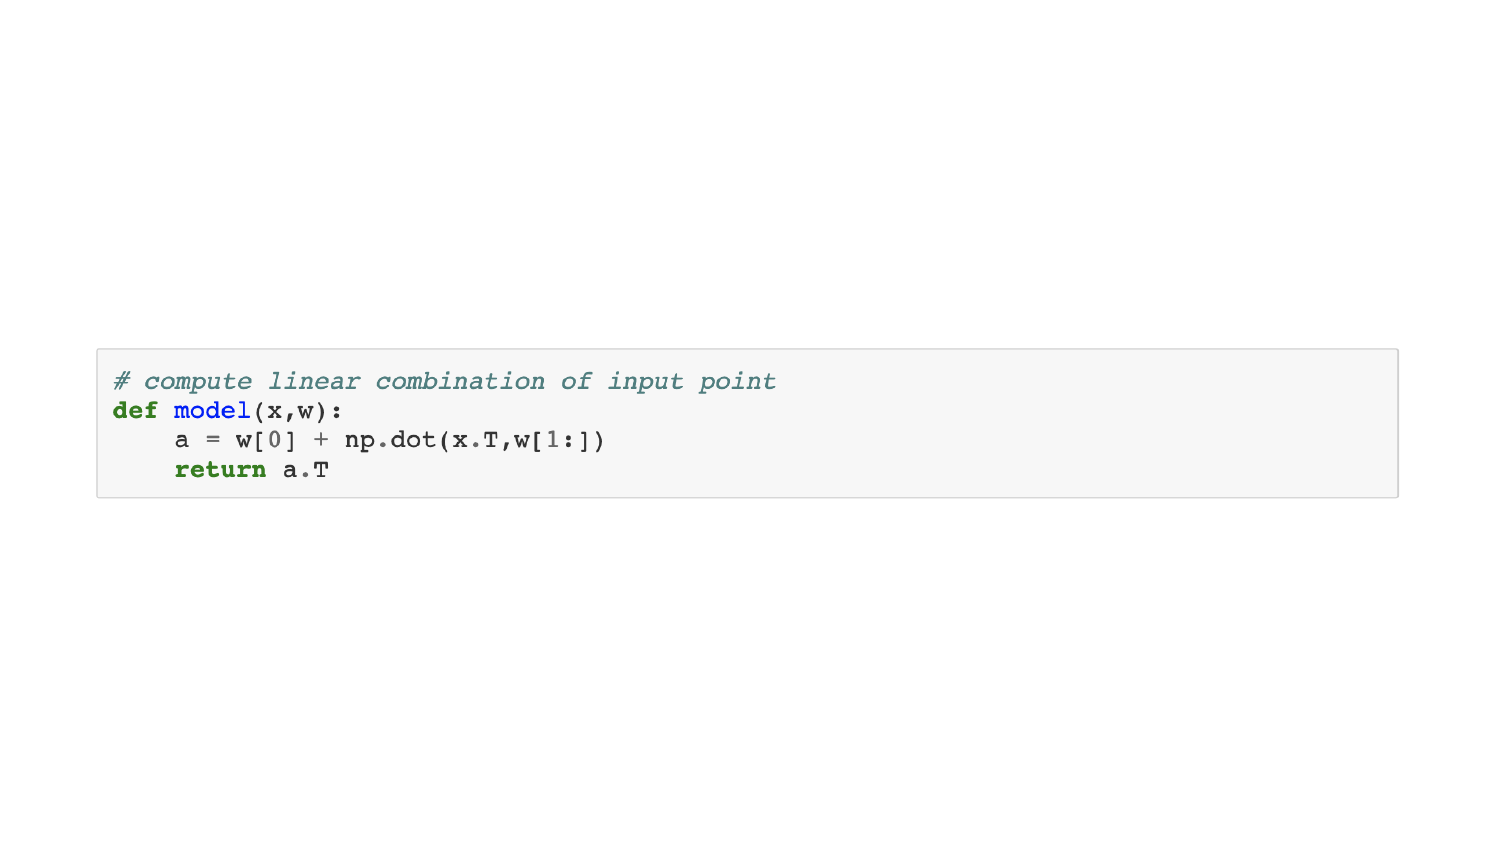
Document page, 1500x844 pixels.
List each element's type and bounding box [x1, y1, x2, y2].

picture [85, 334, 1414, 510]
